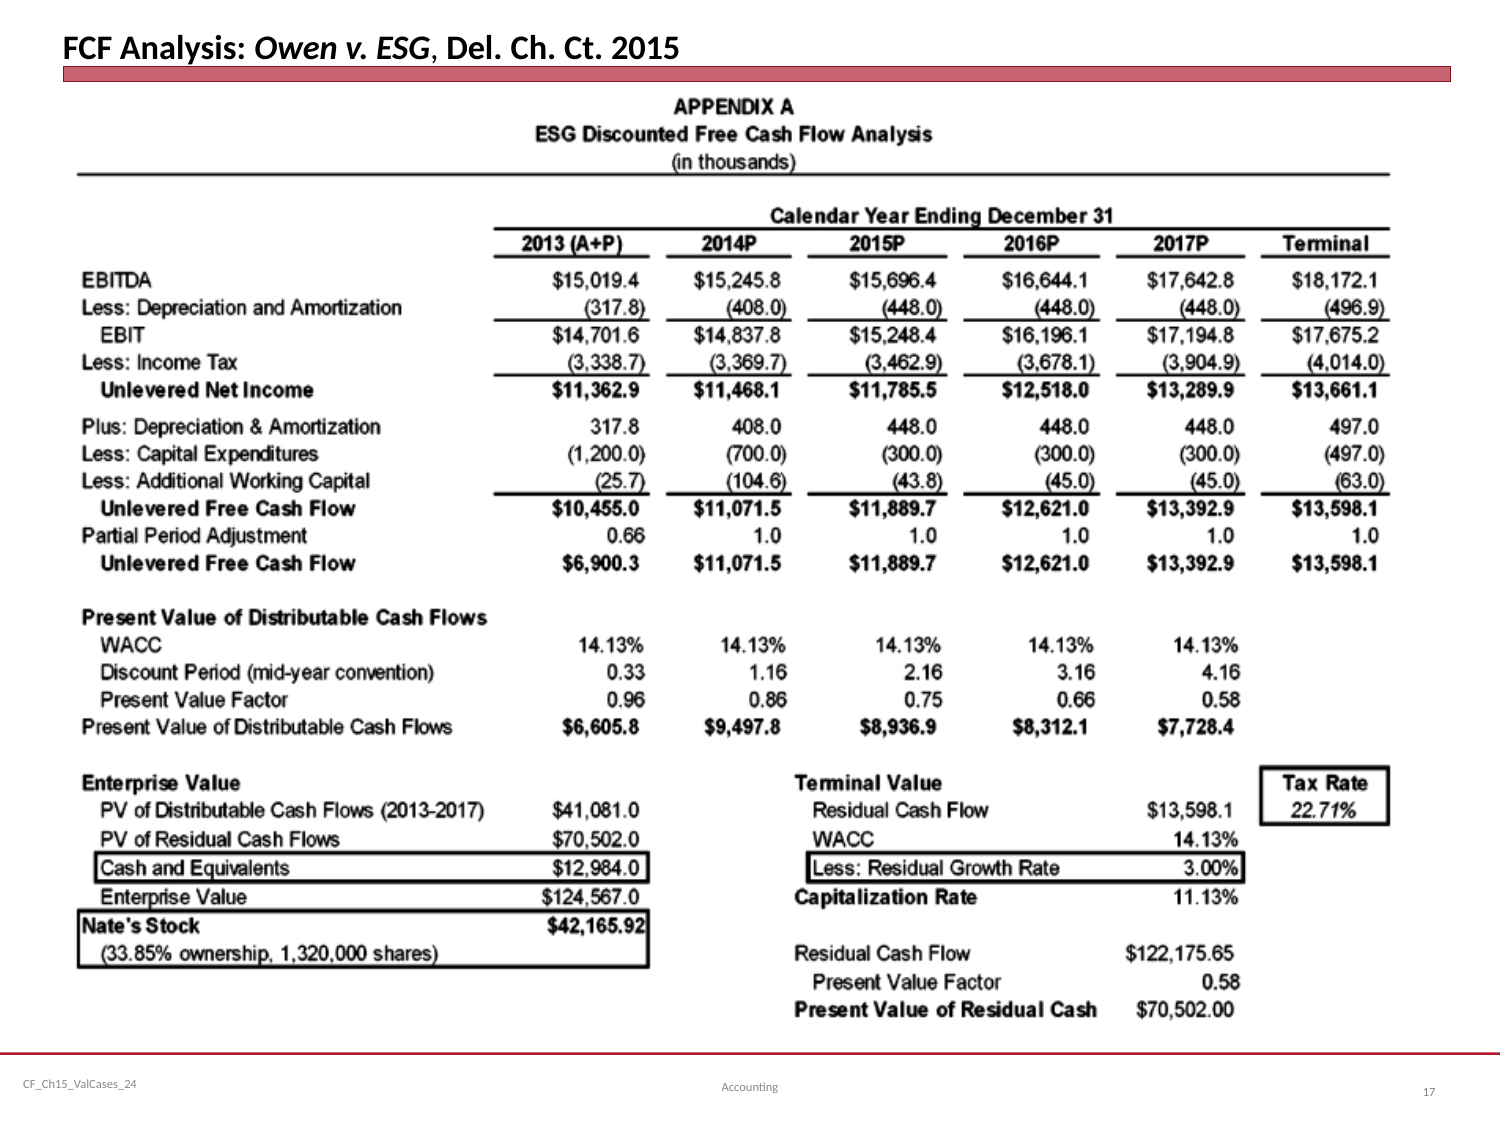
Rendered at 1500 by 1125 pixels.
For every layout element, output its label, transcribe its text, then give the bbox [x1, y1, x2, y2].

title FCF Analysis: Owen v. ESG, Del. Ch. Ct. 2015 [62, 6, 1451, 67]
footer Accounting [512, 1056, 988, 1117]
slide_number 17 [1375, 1061, 1451, 1122]
picture [62, 83, 1488, 1039]
